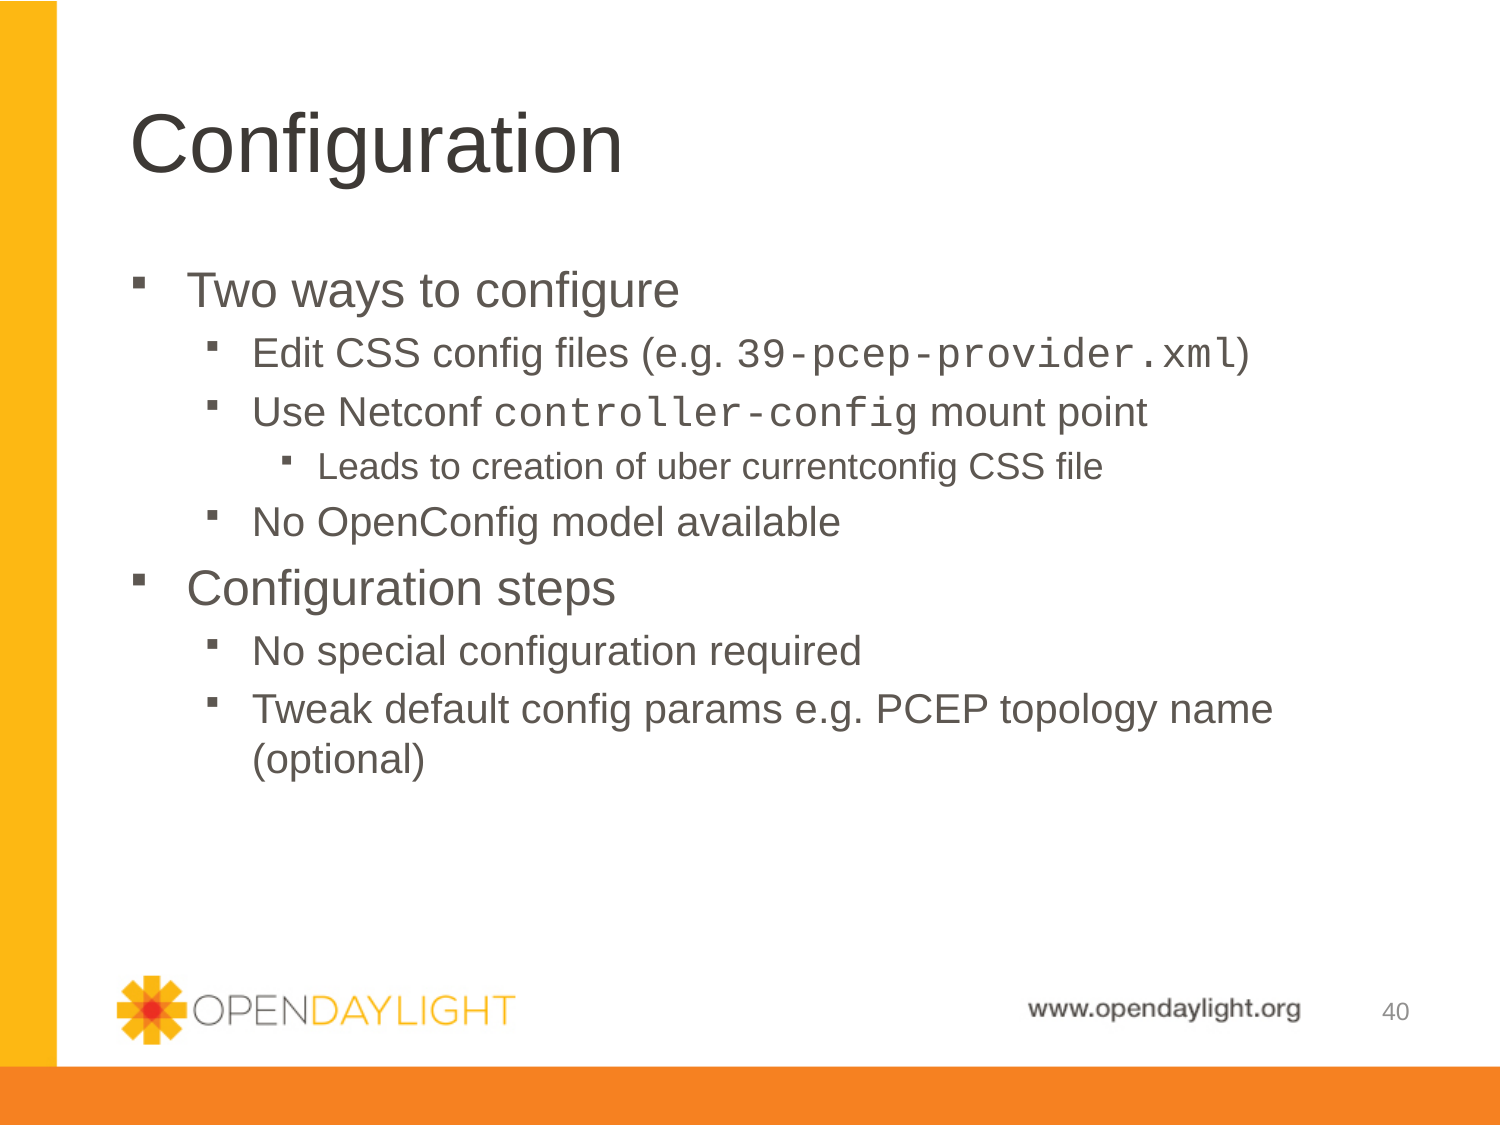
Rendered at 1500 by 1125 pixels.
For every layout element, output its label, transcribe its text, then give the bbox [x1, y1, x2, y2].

slide_number 40 [1340, 980, 1425, 1041]
title Configuration [115, 45, 1425, 233]
picture [0, 1, 1500, 1125]
list Two ways to configure Edit CSS config files (e.g. 39-pcep-provider.xml) Use Netconf controller-config mount point Leads to creation of uber currentconfig CSS file No OpenConfig model available Configuration steps No special configuration required Tweak default config params e.g. PCEP topology name (optional) [115, 250, 1425, 947]
